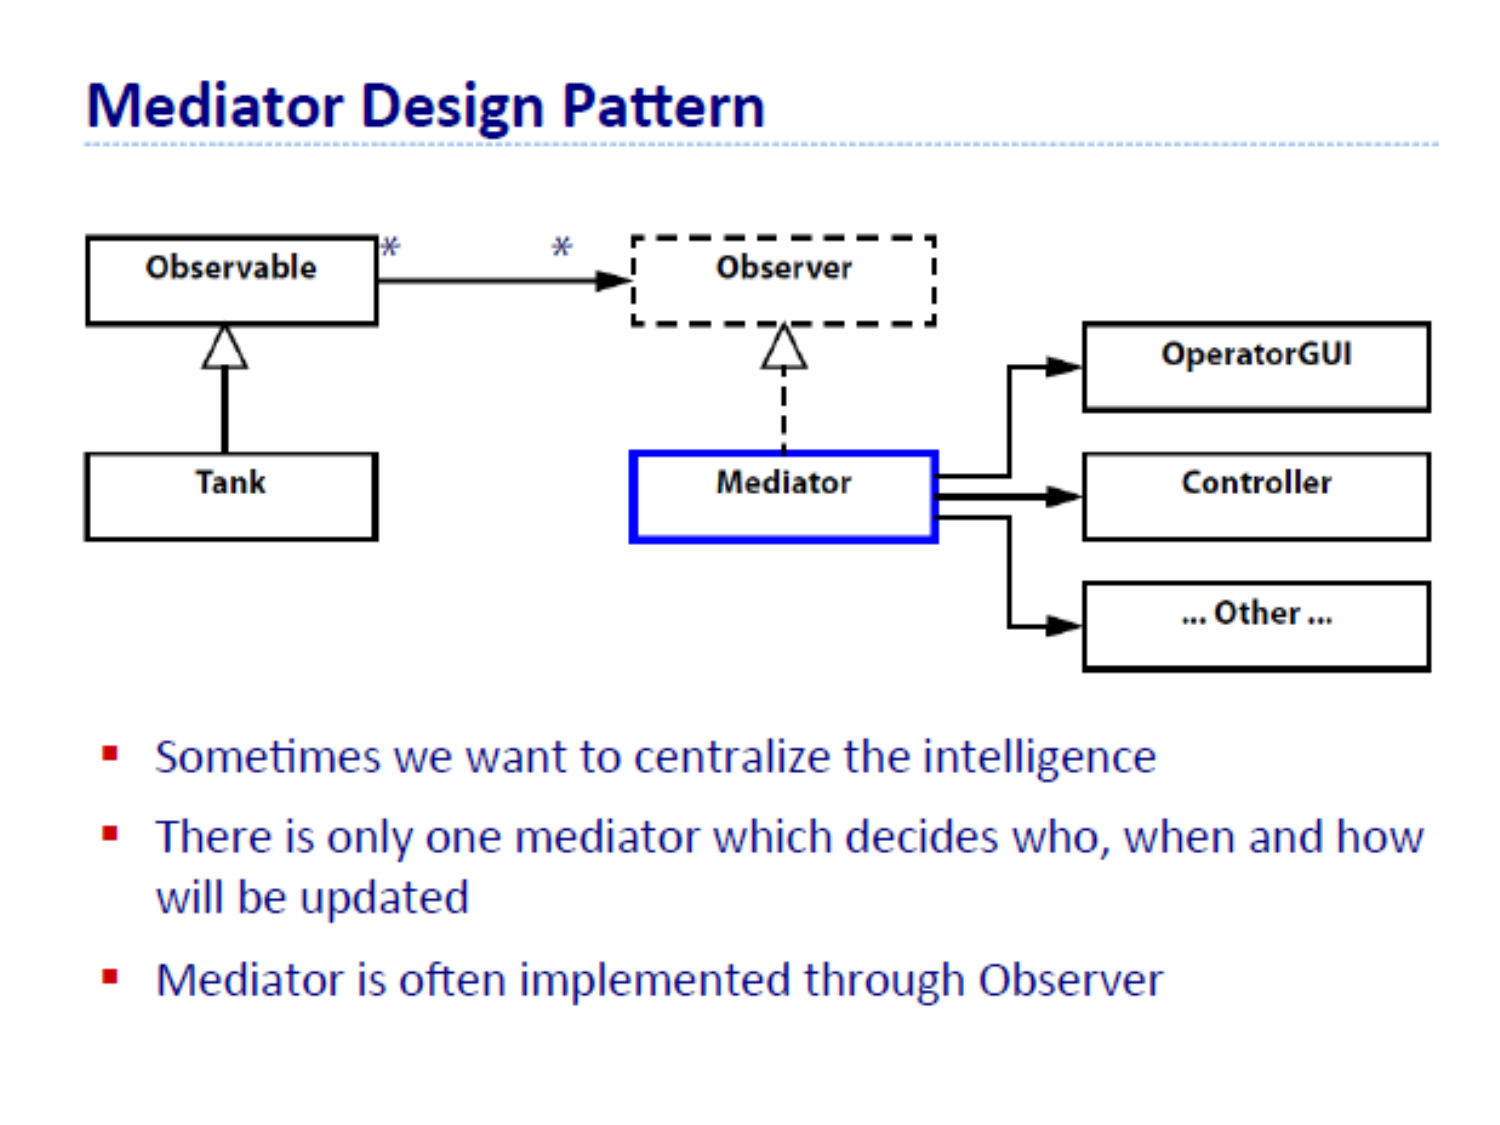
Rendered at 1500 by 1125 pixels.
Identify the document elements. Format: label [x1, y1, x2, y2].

picture [39, 62, 1500, 1091]
